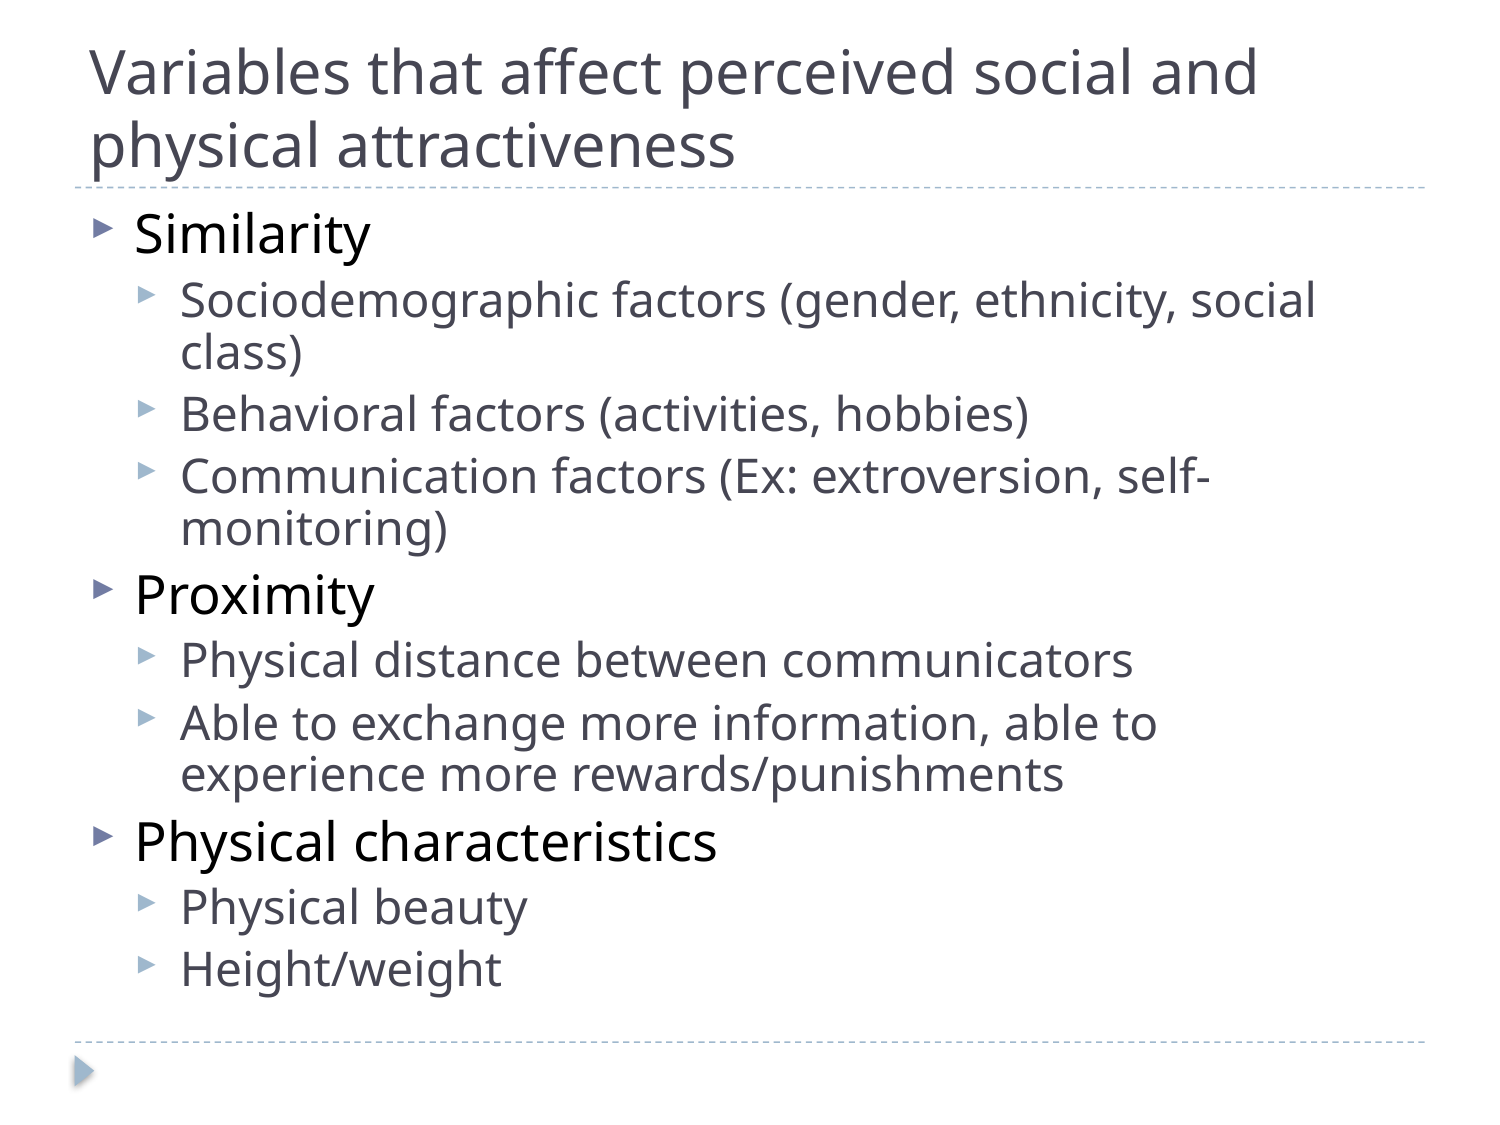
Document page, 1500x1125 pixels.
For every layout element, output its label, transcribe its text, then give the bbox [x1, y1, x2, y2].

list Similarity Sociodemographic factors (gender, ethnicity, social class) Behavioral factors (activities, hobbies) Communication factors (Ex: extroversion, self-monitoring) Proximity Physical distance between communicators Able to exchange more information, able to experience more rewards/punishments Physical characteristics Physical beauty Height/weight [75, 200, 1425, 1010]
title Variables that affect perceived social and physical attractiveness [75, 24, 1425, 188]
